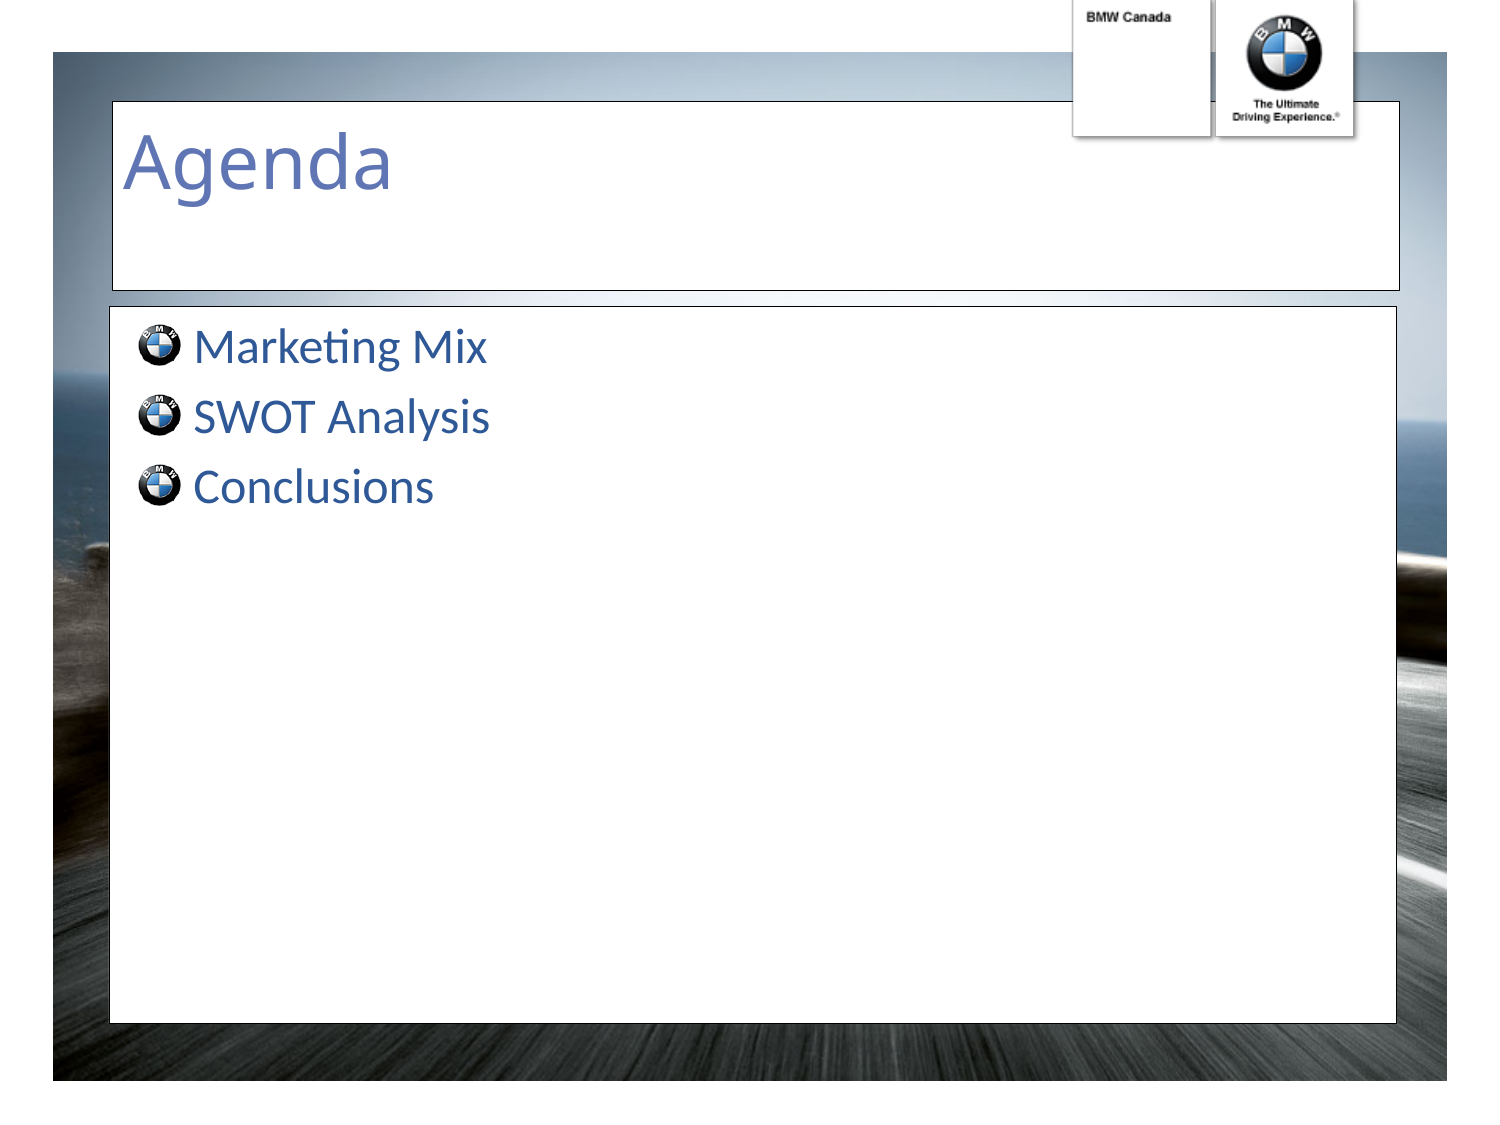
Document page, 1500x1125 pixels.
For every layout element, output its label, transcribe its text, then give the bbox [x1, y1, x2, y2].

title Agenda [108, 107, 1397, 295]
picture [53, 0, 1447, 1081]
list Marketing Mix SWOT Analysis Conclusions [108, 306, 1397, 1024]
